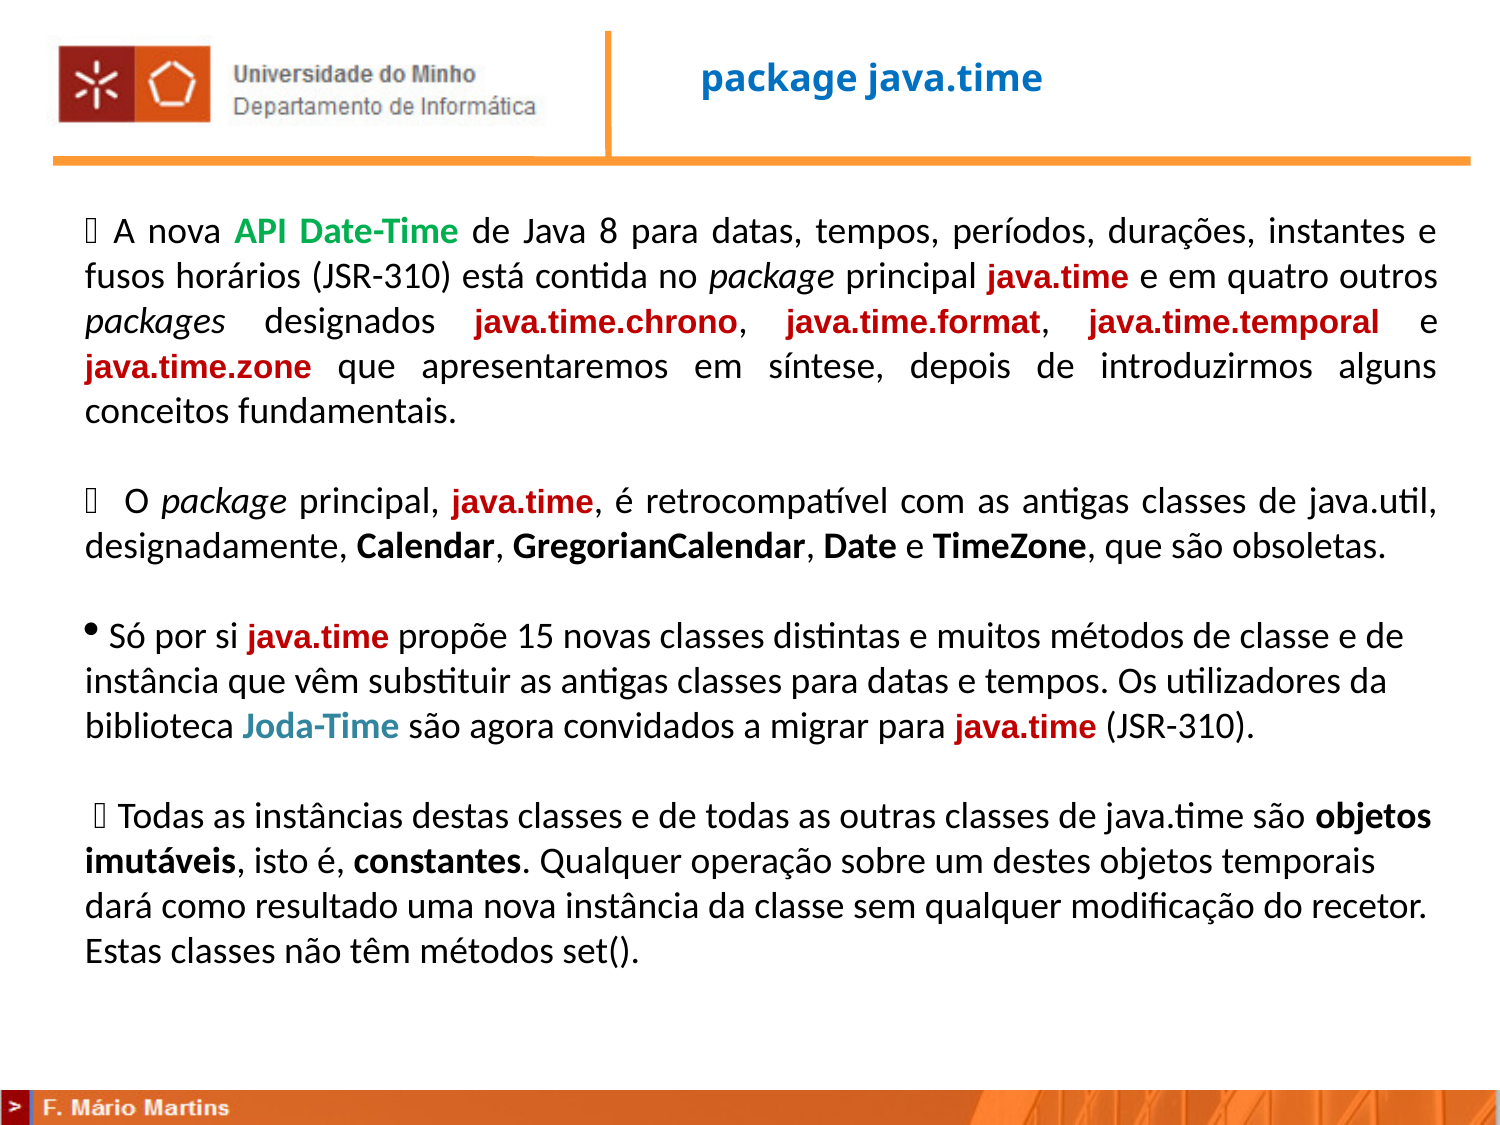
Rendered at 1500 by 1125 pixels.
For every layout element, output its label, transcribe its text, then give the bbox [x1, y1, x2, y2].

picture [0, 1090, 1500, 1125]
text_box  A nova API Date-Time de Java 8 para datas, tempos, períodos, durações, instantes e fusos horários (JSR-310) está contida no package principal java.time e em quatro outros packages designados java.time.chrono, java.time.format, java.time.temporal e java.time.zone que apresentaremos em síntese, depois de introduzirmos alguns conceitos fundamentais.  O package principal, java.time, é retrocompatível com as antigas classes de java.util, designadamente, Calendar, GregorianCalendar, Date e TimeZone, que são obsoletas. Só por si java.time propõe 15 novas classes distintas e muitos métodos de classe e de instância que vêm substituir as antigas classes para datas e tempos. Os utilizadores da biblioteca Joda-Time são agora convidados a migrar para java.time (JSR-310).  Todas as instâncias destas classes e de todas as outras classes de java.time são objetos imutáveis, isto é, constantes. Qualquer operação sobre um destes objetos temporais dará como resultado uma nova instância da classe sem qualquer modificação do recetor. Estas classes não têm métodos set(). [70, 199, 1454, 979]
picture [46, 34, 587, 136]
text_box [856, 54, 1459, 120]
text_box package java.time [685, 46, 1059, 107]
text_box [643, 54, 856, 120]
